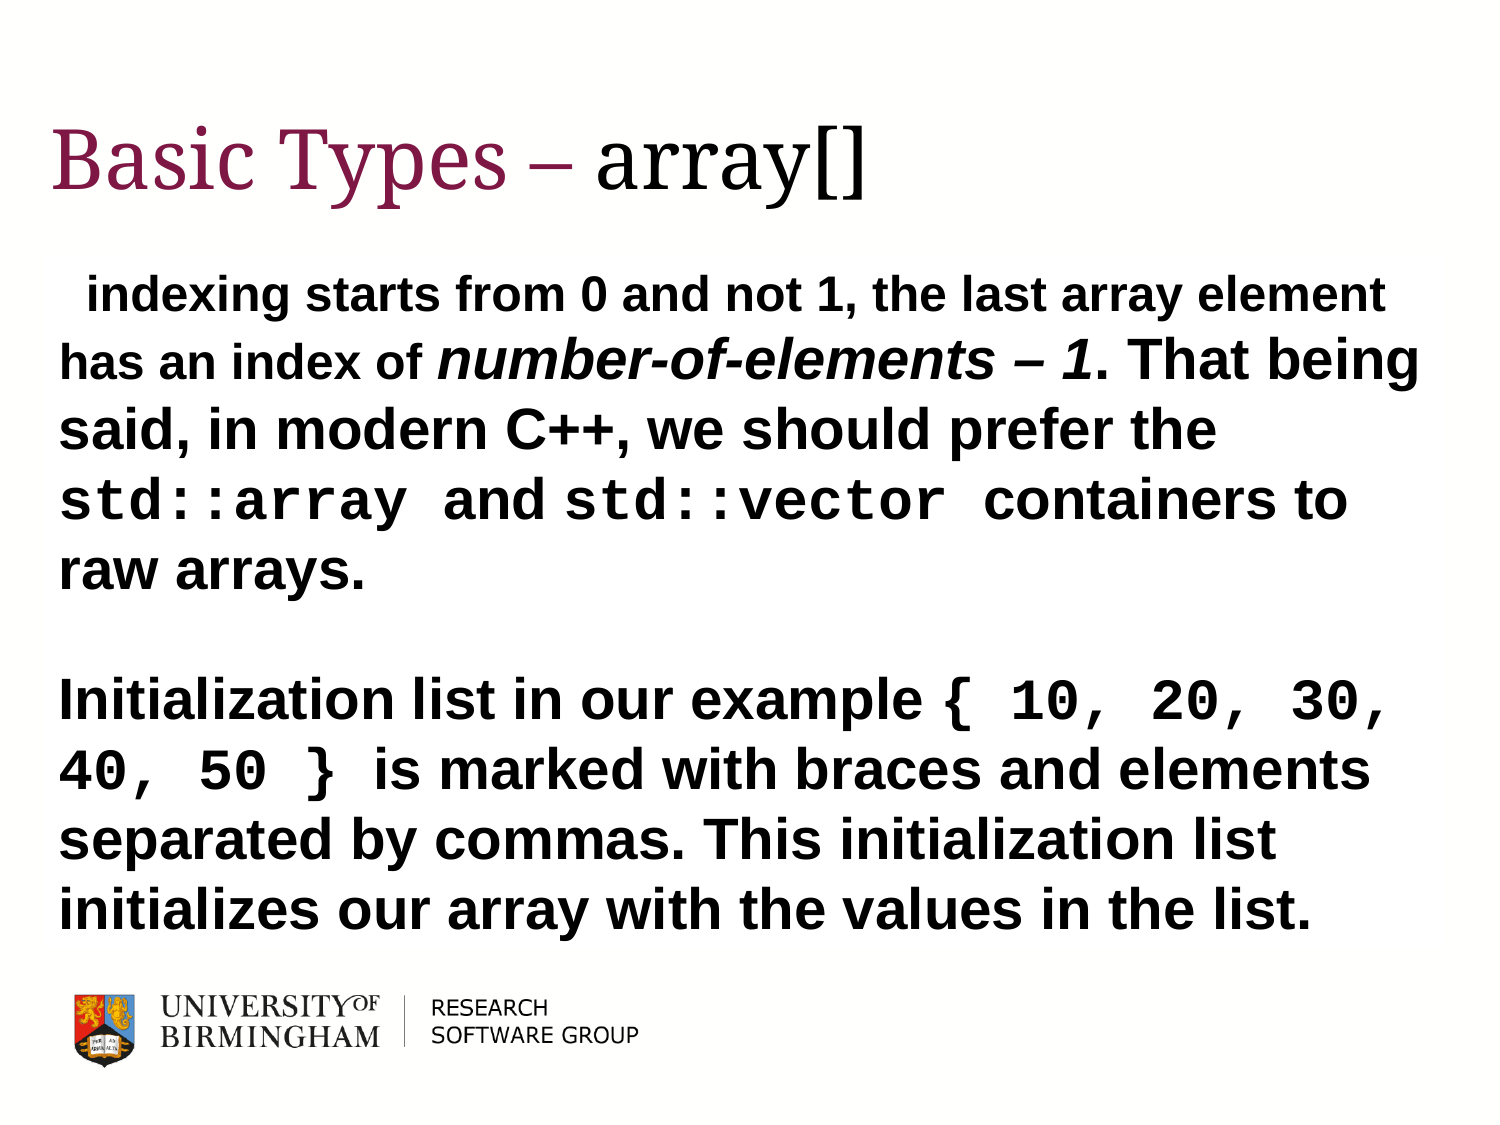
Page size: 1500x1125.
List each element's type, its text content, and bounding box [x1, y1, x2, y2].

title Basic Types – array[] [35, 63, 1453, 251]
text_box indexing starts from 0 and not 1, the last array element has an index of number-of-elements – 1. That being said, in modern C++, we should prefer the std::array and std::vector containers to raw arrays. Initialization list in our example { 10, 20, 30, 40, 50 } is marked with braces and elements separated by commas. This initialization list initializes our array with the values in the list. [43, 253, 1444, 949]
picture [66, 984, 645, 1074]
